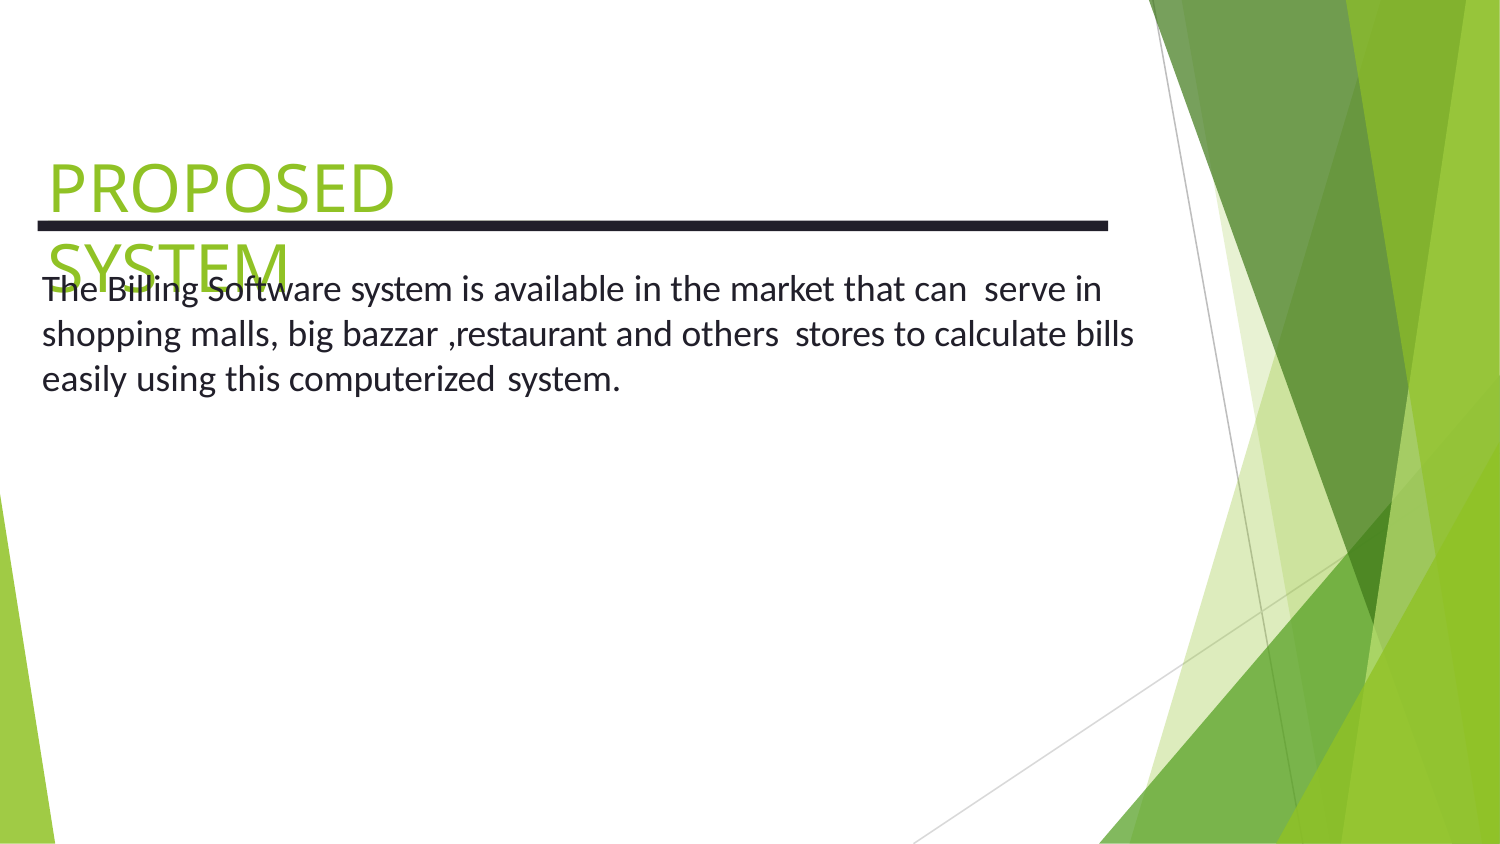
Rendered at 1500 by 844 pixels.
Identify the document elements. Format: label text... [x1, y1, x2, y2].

text_box The Billing Software system is available in the market that can serve in shopping malls, big bazzar ,restaurant and others stores to calculate bills easily using this computerized system. [39, 262, 1139, 400]
text_box [37, 220, 1109, 232]
text_box PROPOSED SYSTEM [45, 143, 603, 220]
text_box PROPOSED SYSTEM [45, 232, 603, 262]
